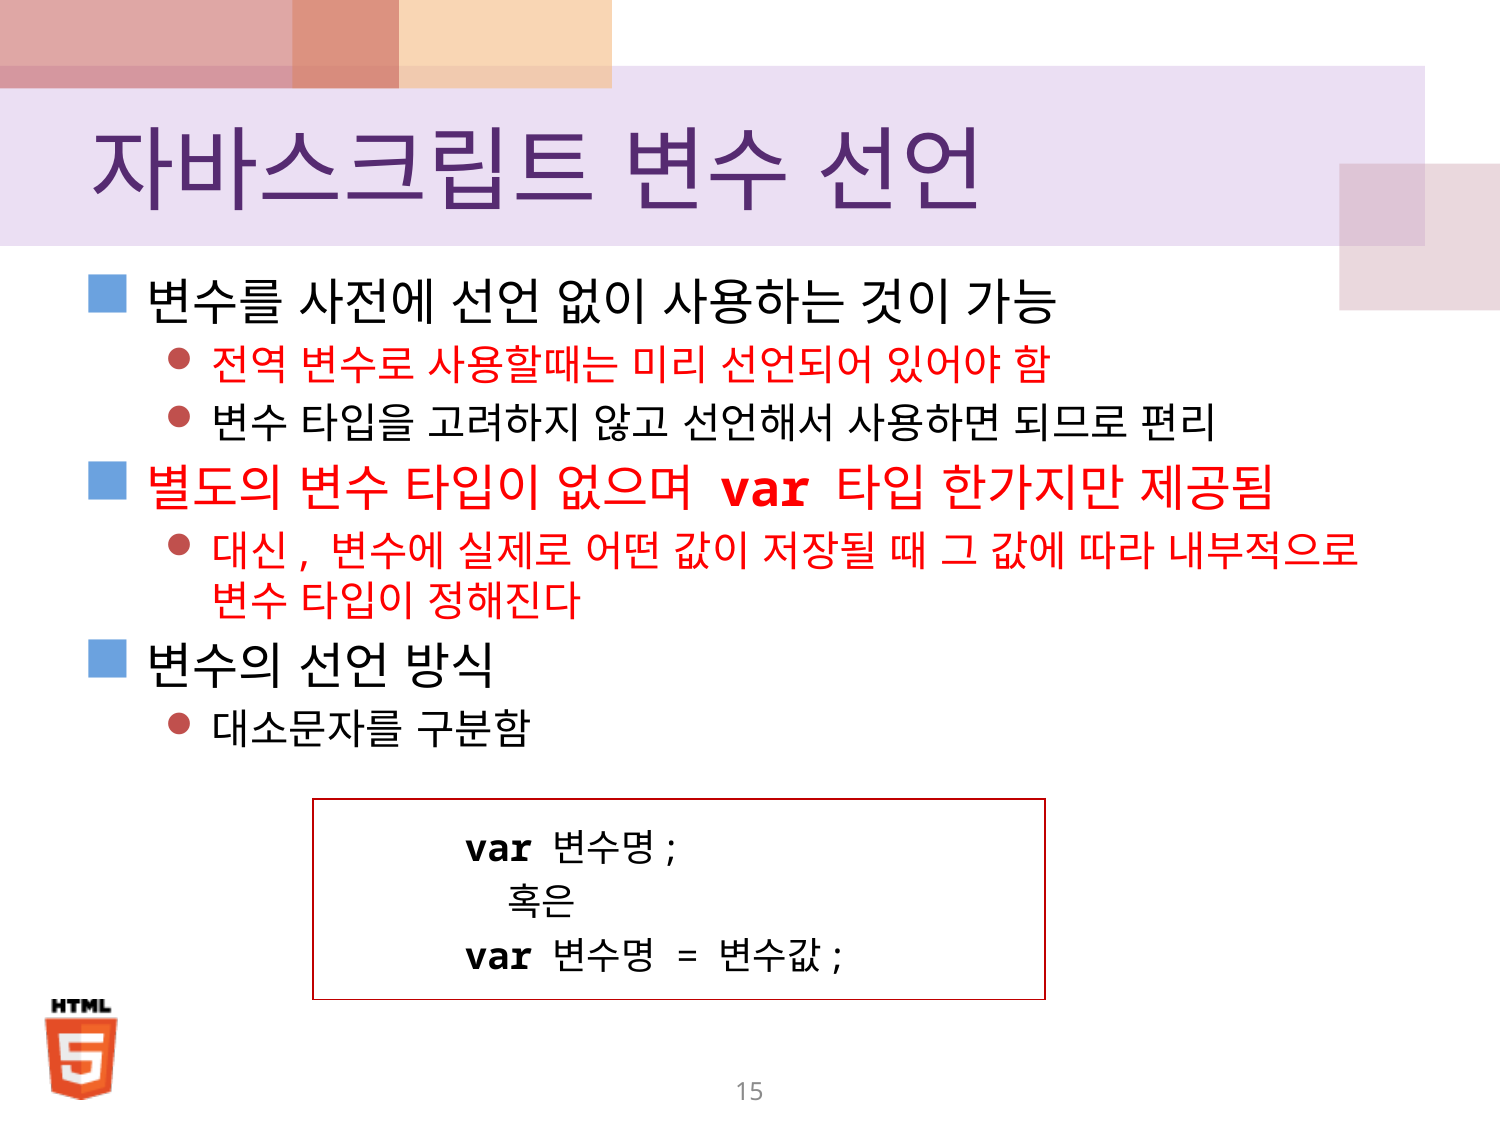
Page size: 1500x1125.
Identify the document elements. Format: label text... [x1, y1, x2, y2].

slide_number 15 [574, 1072, 925, 1113]
list 변수를 사전에 선언 없이 사용하는 것이 가능 전역 변수로 사용할때는 미리 선언되어 있어야 함 변수 타입을 고려하지 않고 선언해서 사용하면 되므로 편리 별도의 변수 타입이 없으며 var 타입 한가지만 제공됨 대신, 변수에 실제로 어떤 값이 저장될 때 그 값에 따라 내부적으로 변수 타입이 정해진다 변수의 선언 방식 대소문자를 구분함 [75, 262, 1425, 1005]
title 자바스크립트 변수 선언 [75, 88, 1425, 246]
picture [31, 999, 132, 1100]
table_header var 변수명; 혹은 var 변수명 = 변수값; [314, 800, 1044, 999]
